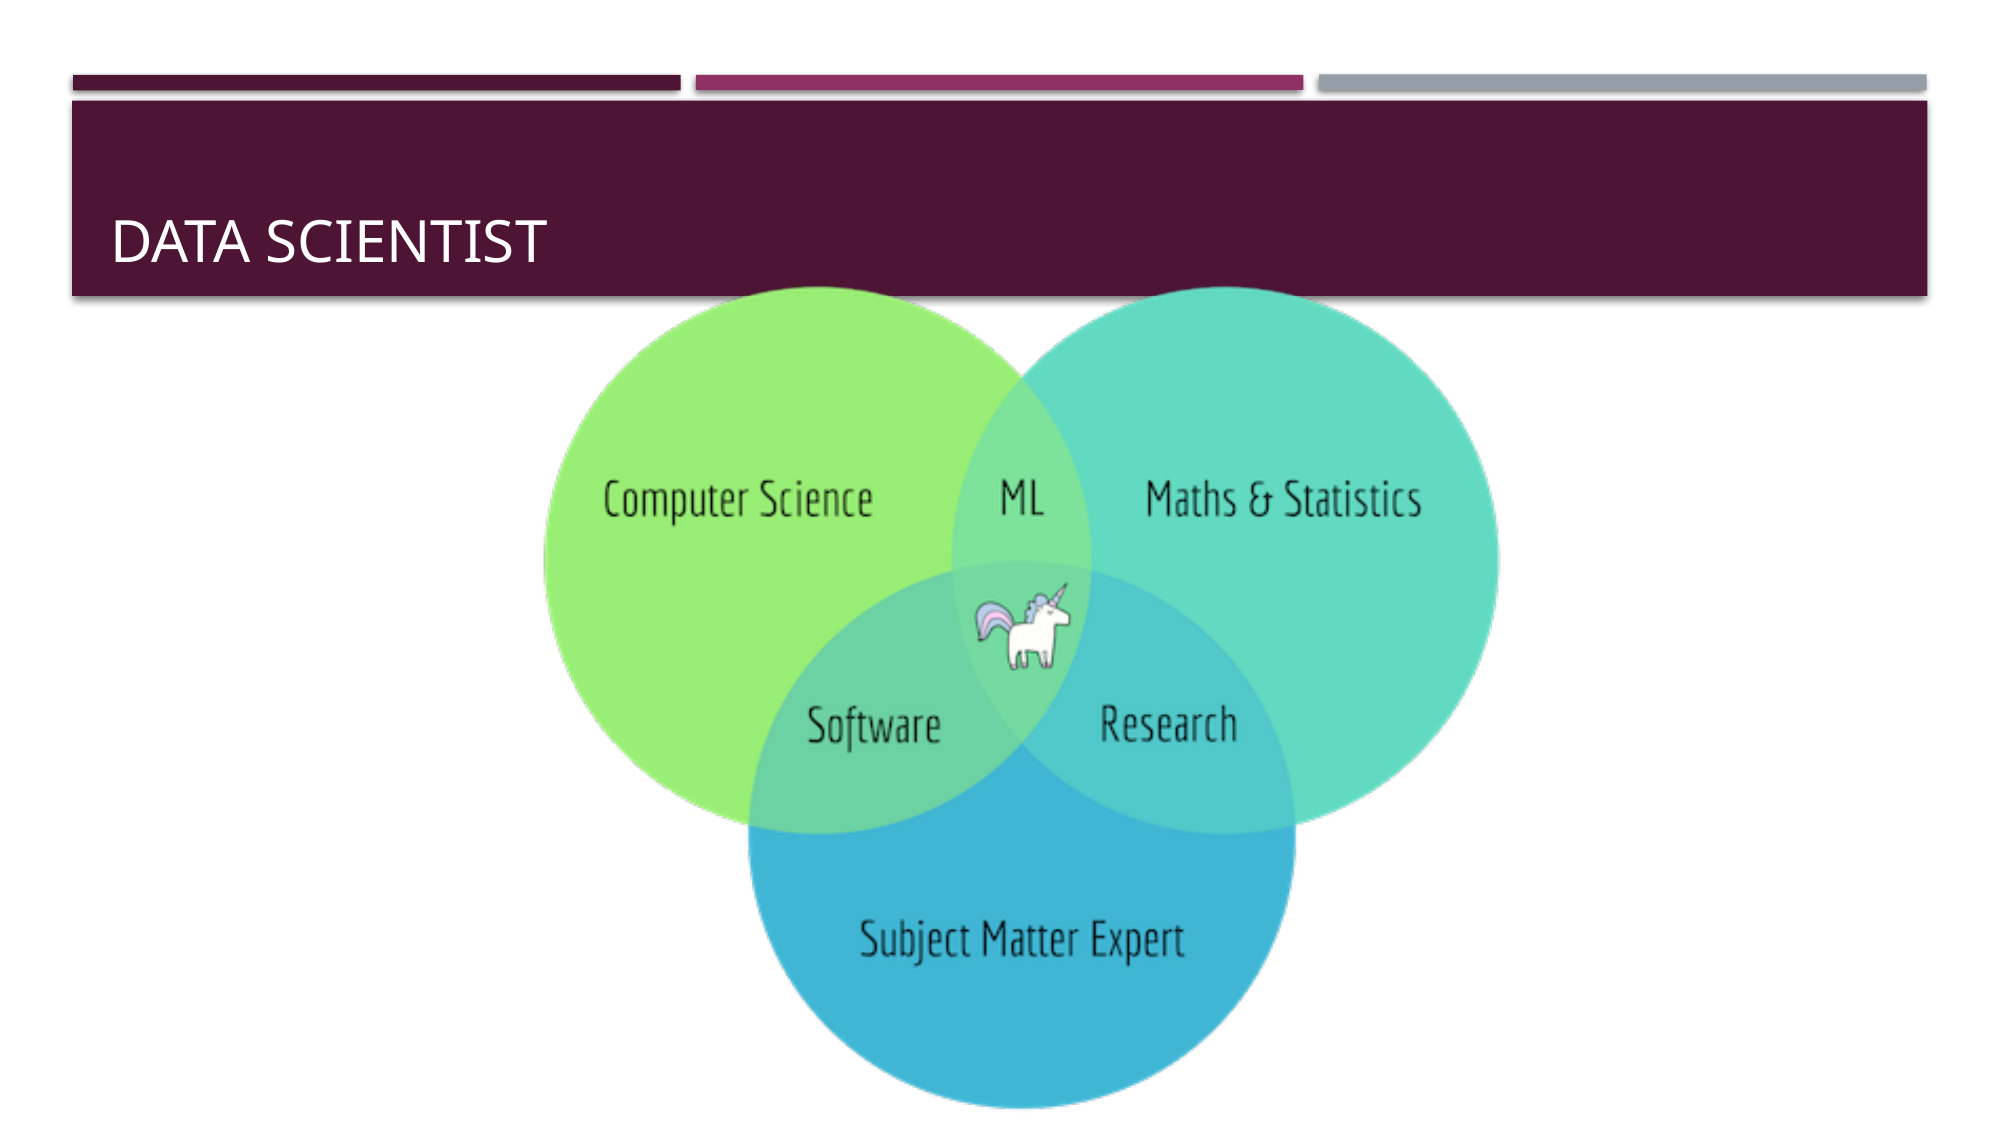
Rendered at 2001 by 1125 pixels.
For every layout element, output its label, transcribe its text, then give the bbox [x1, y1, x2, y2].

title Data SCIENTIST [95, 115, 1905, 282]
picture [530, 262, 1512, 1125]
